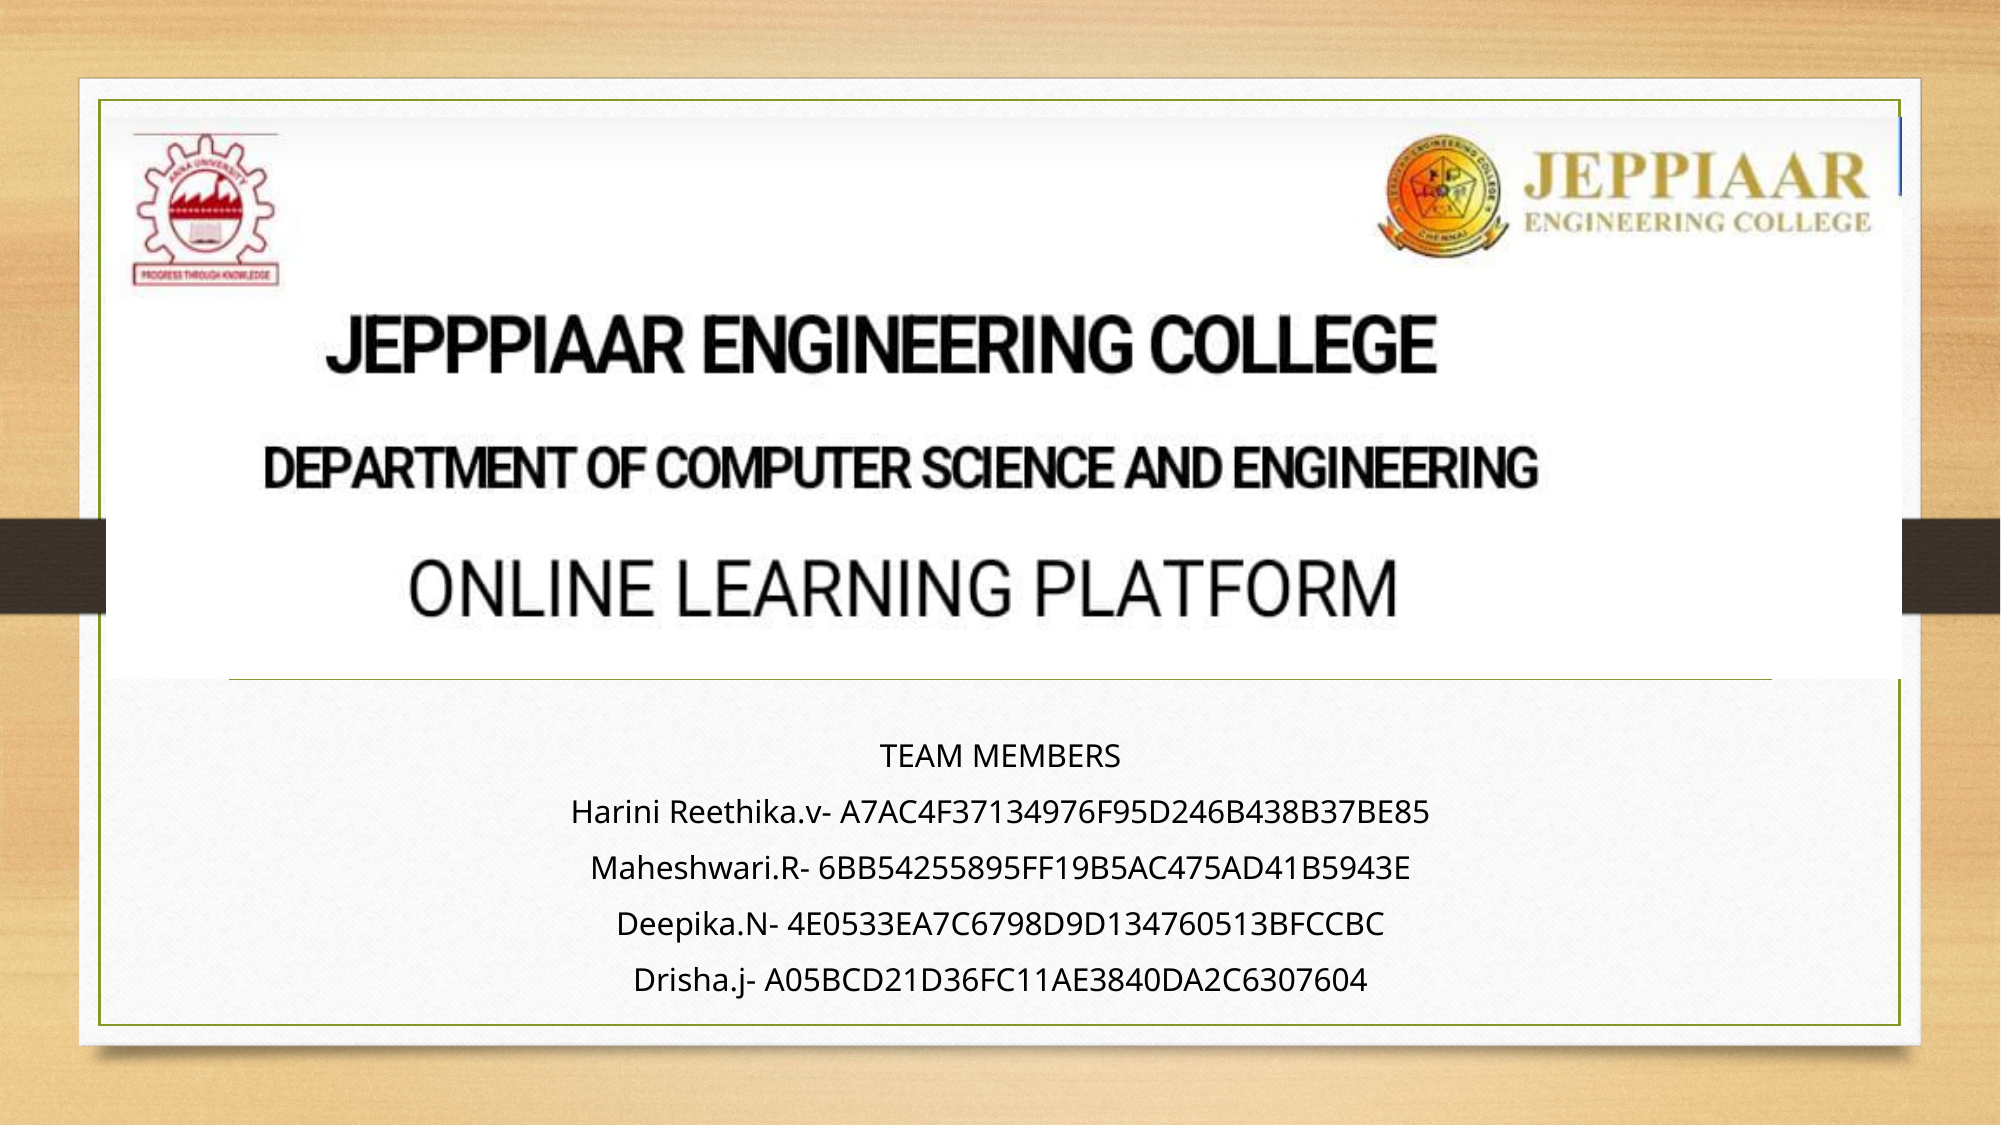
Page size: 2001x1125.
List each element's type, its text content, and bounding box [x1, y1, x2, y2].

picture [0, 0, 2001, 1125]
list TEAM MEMBERS Harini Reethika.v- A7AC4F37134976F95D246B438B37BE85 Maheshwari.R- 6BB54255895FF19B5AC475AD41B5943E Deepika.N- 4E0533EA7C6798D9D134760513BFCCBC Drisha.j- A05BCD21D36FC11AE3840DA2C6307604 [213, 728, 1788, 1008]
